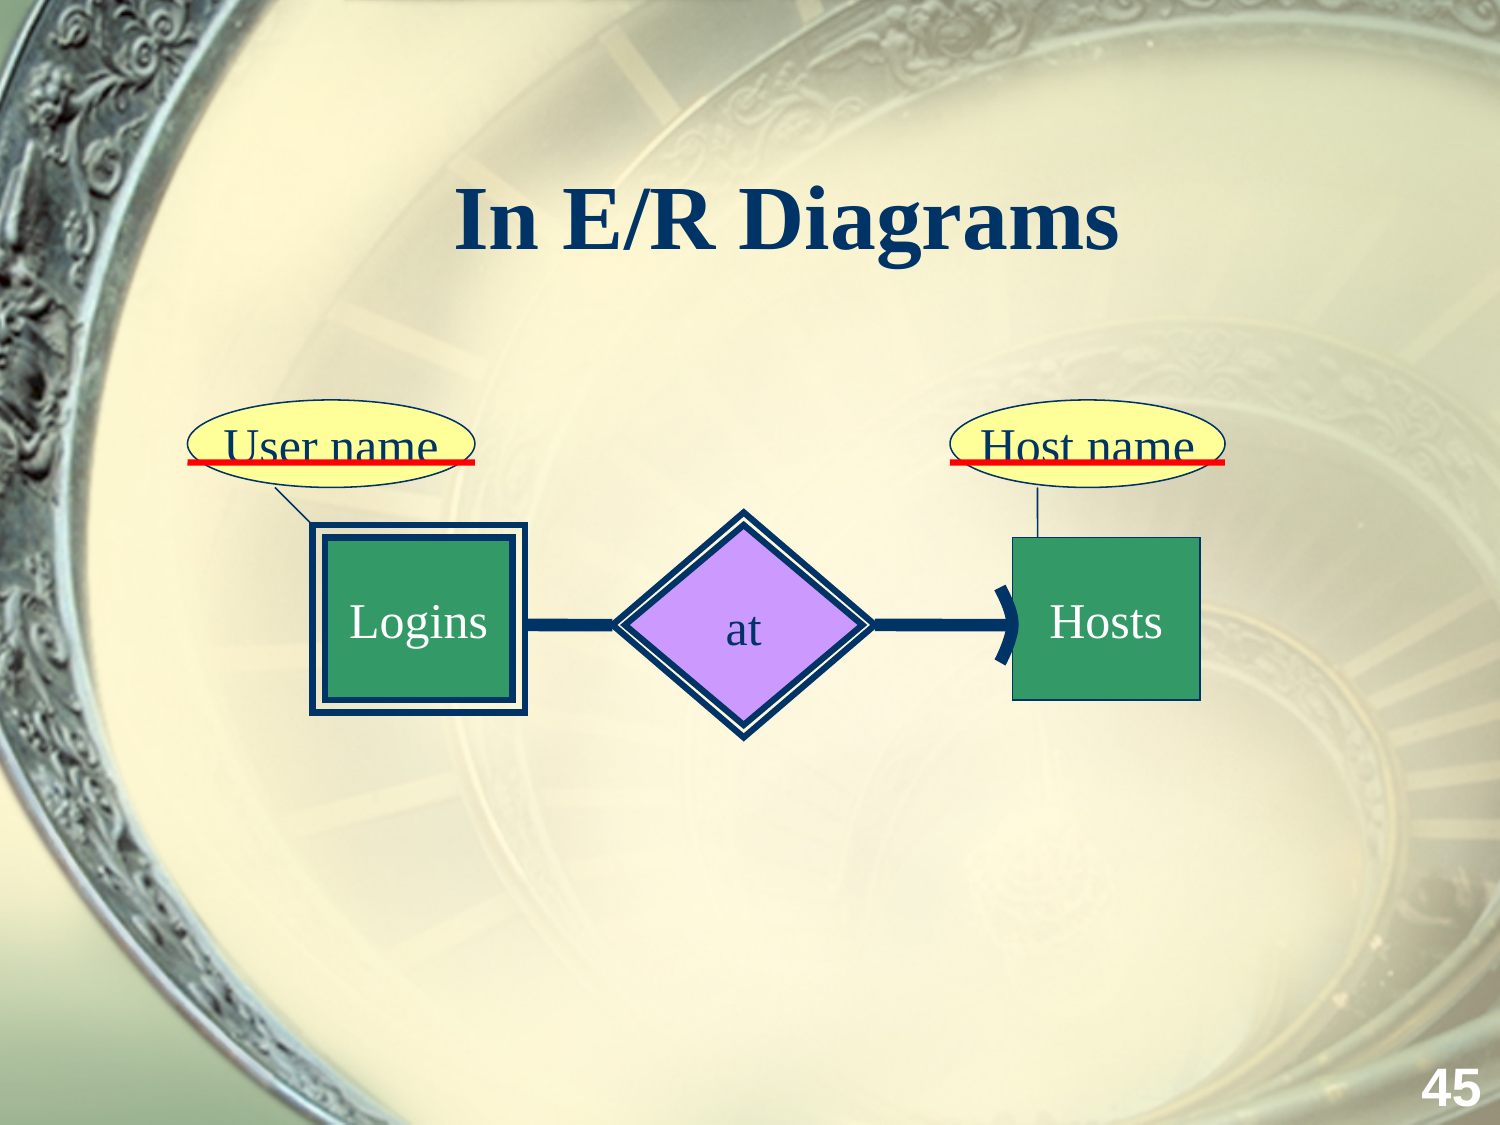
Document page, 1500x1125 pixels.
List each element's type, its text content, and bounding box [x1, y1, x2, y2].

text_box Host name [964, 463, 1211, 488]
picture [0, 0, 1500, 1125]
text_box User name [202, 463, 461, 488]
text_box [612, 512, 875, 738]
text_box Hosts [1012, 537, 1200, 700]
text_box [312, 525, 525, 713]
title In E/R Diagrams [187, 162, 1388, 300]
text_box User name [187, 399, 475, 462]
slide_number 45 [1403, 1044, 1500, 1125]
text_box Host name [950, 399, 1226, 462]
text_box [999, 587, 1013, 663]
